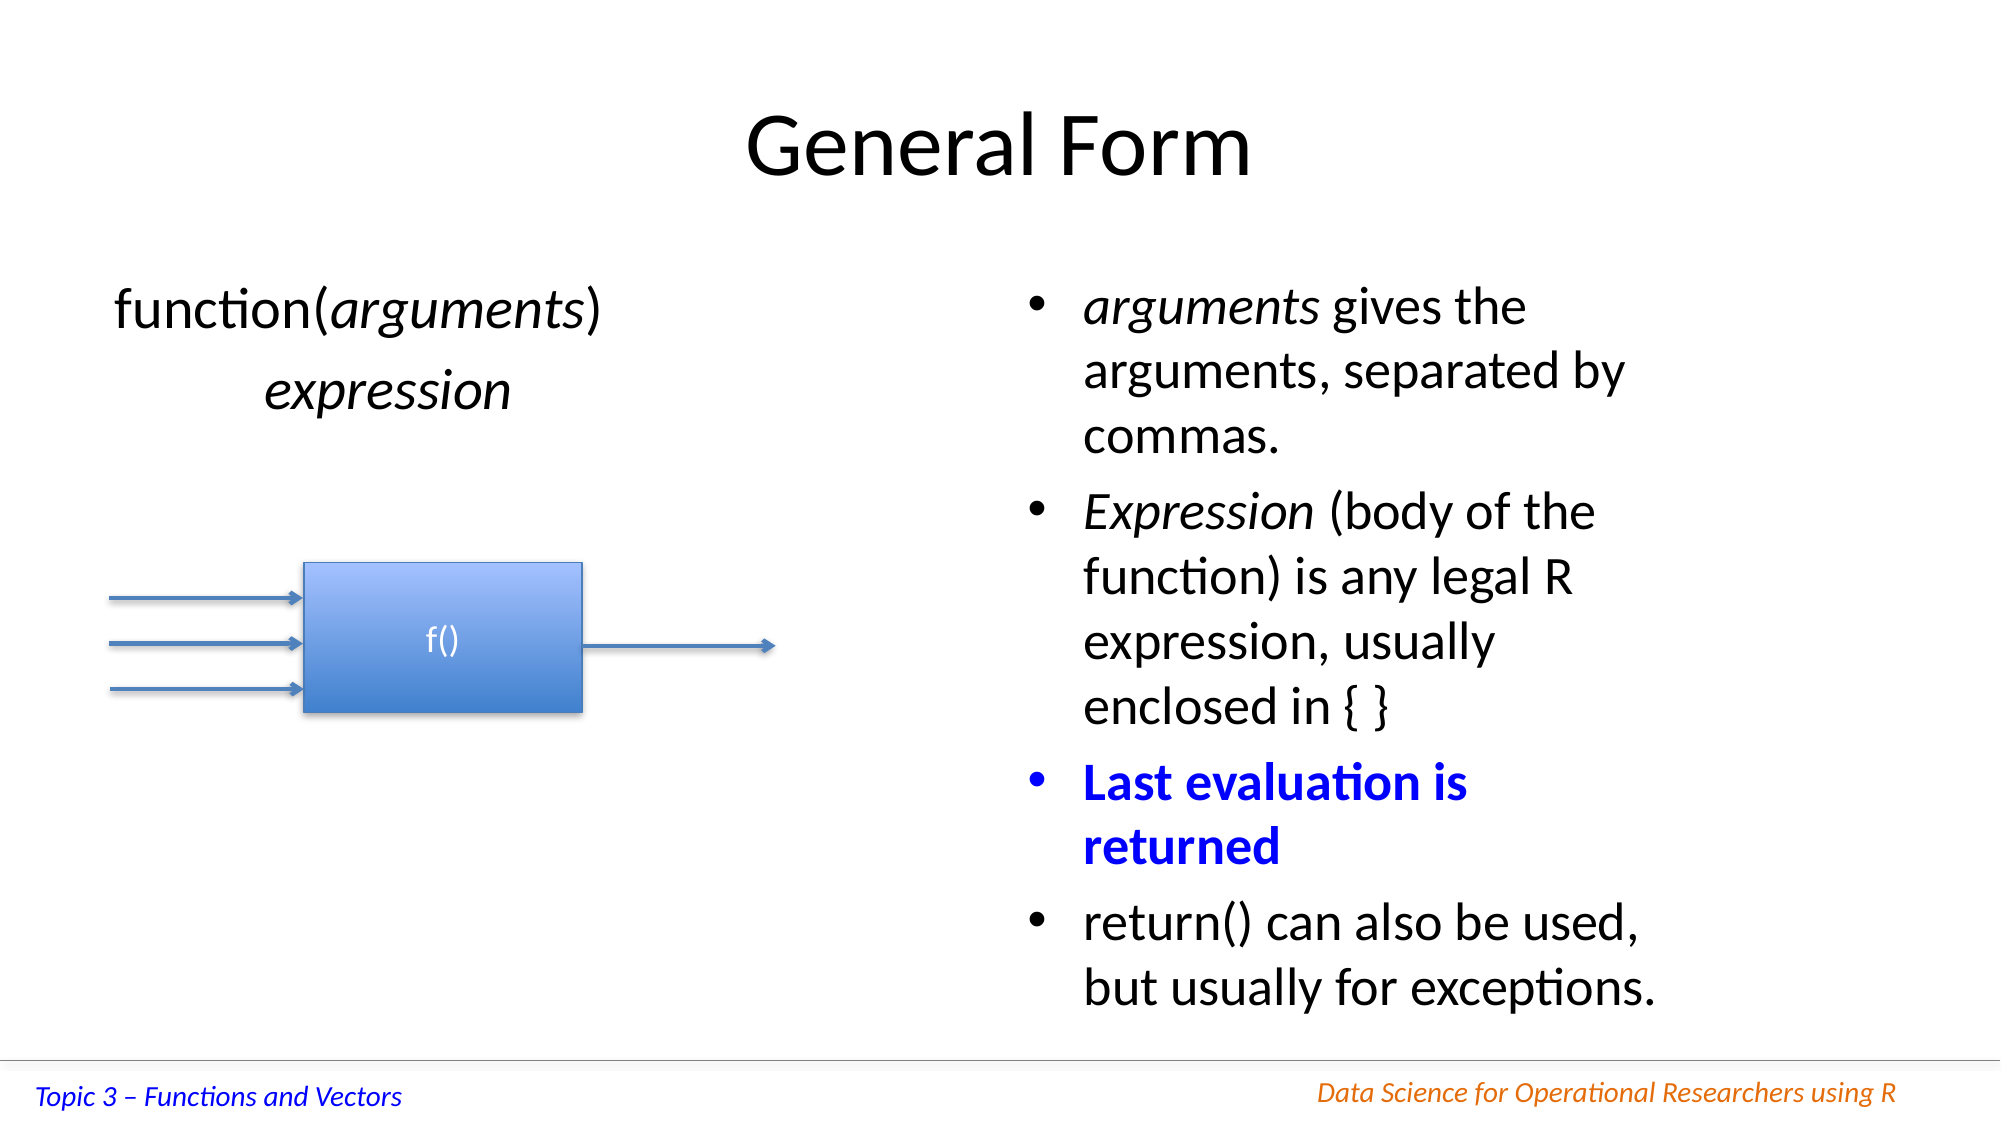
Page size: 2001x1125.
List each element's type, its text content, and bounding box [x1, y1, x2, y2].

list function(arguments) expression [99, 262, 984, 1005]
text_box f() [303, 562, 583, 713]
list arguments gives the arguments, separated by commas. Expression (body of the function) is any legal R expression, usually enclosed in { } Last evaluation is returned return() can also be used, but usually for exceptions. [1012, 262, 1675, 1039]
title General Form [99, 45, 1900, 233]
